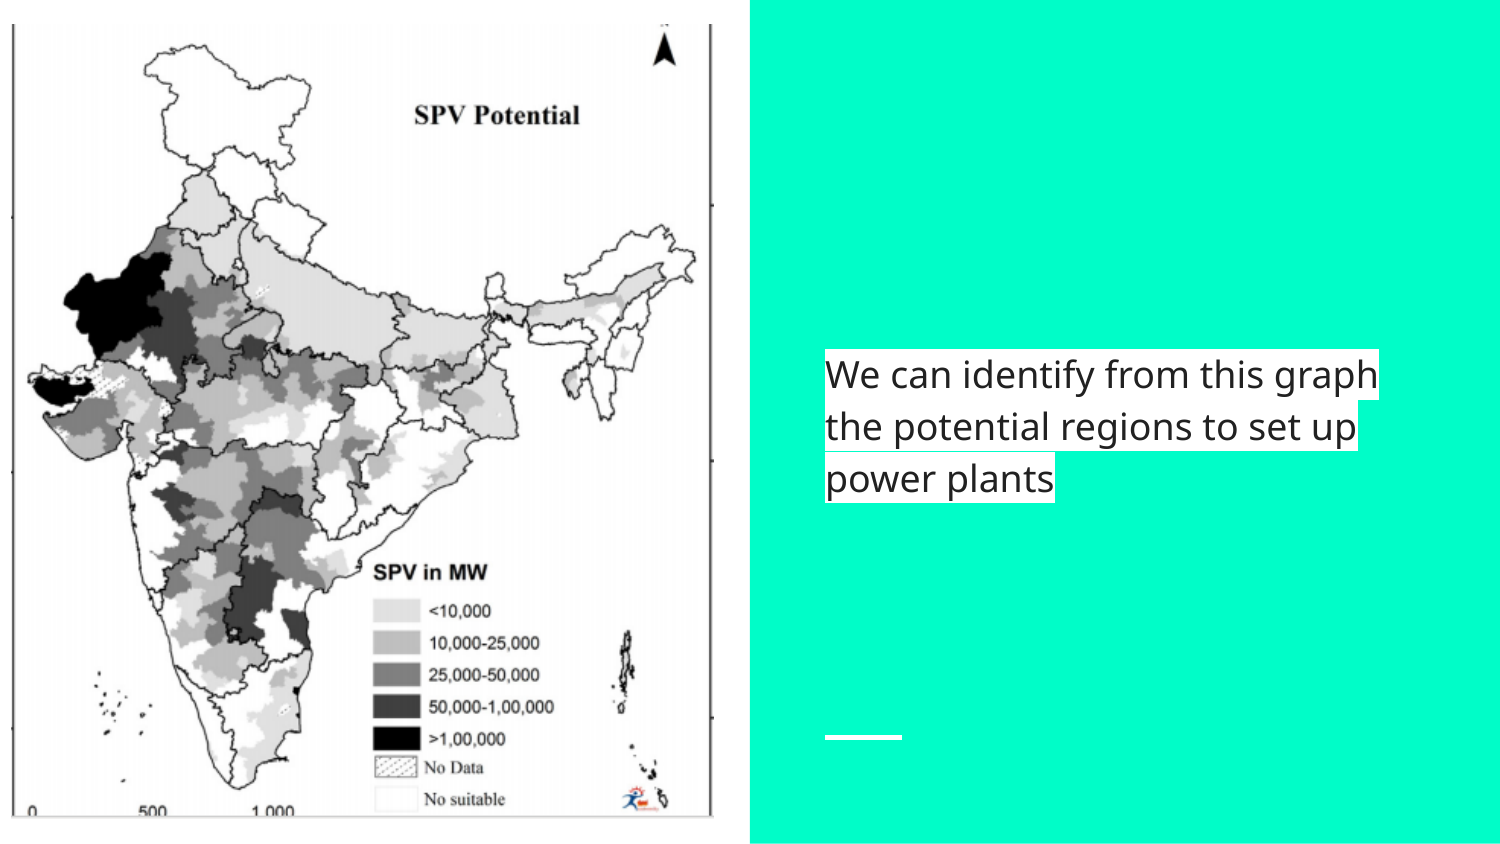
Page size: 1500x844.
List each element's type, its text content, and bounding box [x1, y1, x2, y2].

picture [10, 24, 714, 819]
list We can identify from this graph the potential regions to set up power plants [810, 118, 1440, 725]
